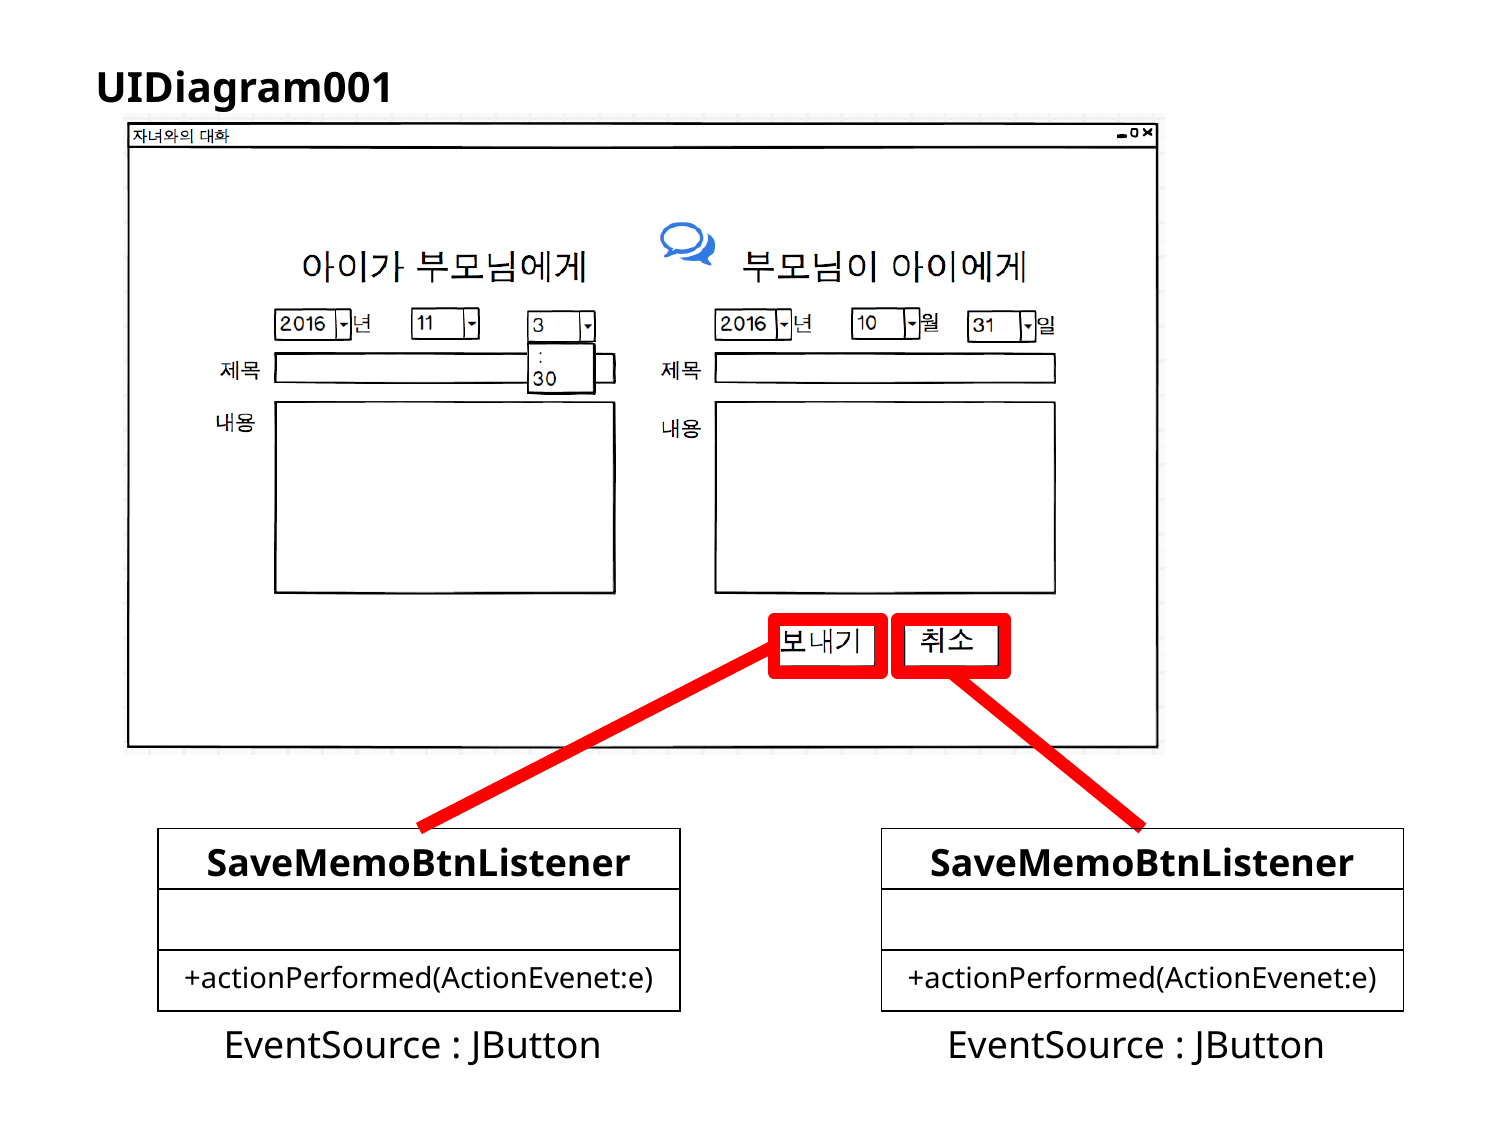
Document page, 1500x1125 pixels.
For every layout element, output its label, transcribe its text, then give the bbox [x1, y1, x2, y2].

table_cell +actionPerformed(ActionEvenet:e) [882, 951, 1403, 1010]
table_cell [882, 890, 1403, 949]
text_box EventSource : JButton [932, 1013, 1341, 1074]
table_header SaveMemoBtnListener [882, 829, 1403, 888]
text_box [418, 645, 775, 829]
picture [123, 113, 1165, 755]
text_box UIDiagram001 [80, 53, 410, 118]
table_header SaveMemoBtnListener [159, 829, 679, 888]
table_cell [159, 890, 679, 949]
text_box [951, 672, 1143, 829]
text_box EventSource : JButton [208, 1013, 618, 1074]
table_cell +actionPerformed(ActionEvenet:e) [159, 951, 679, 1010]
